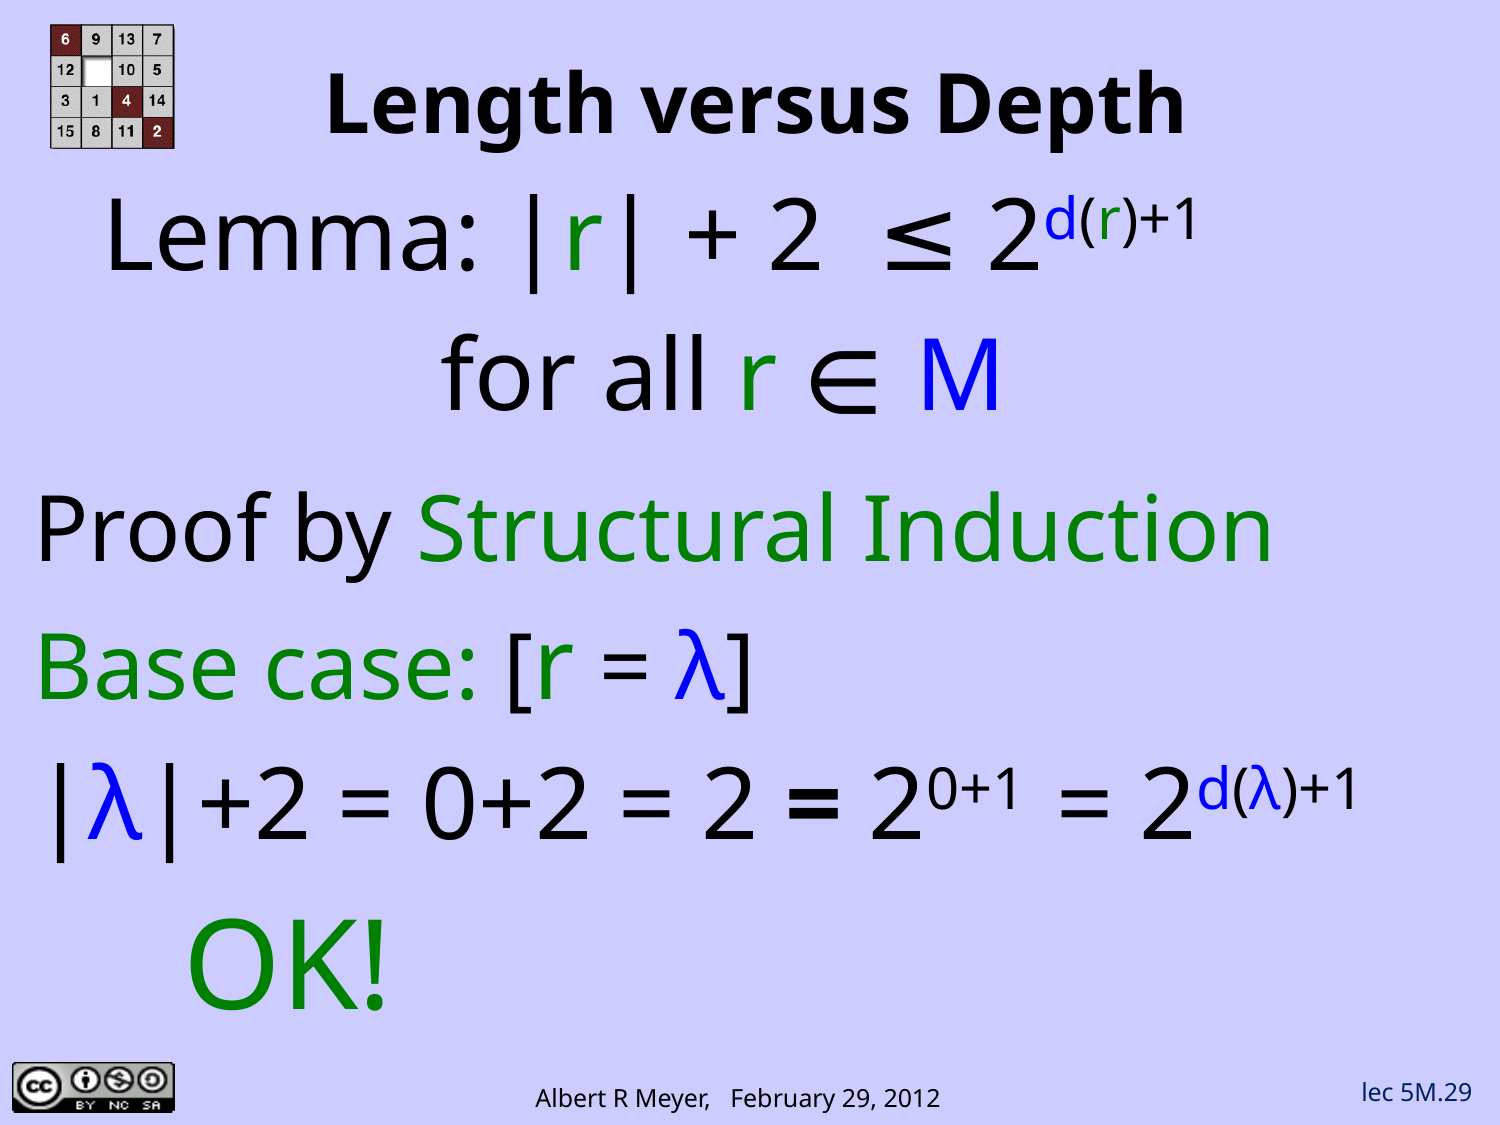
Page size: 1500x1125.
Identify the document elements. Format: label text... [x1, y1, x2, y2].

picture [12, 1062, 175, 1113]
slide_number lec 5M.29 [1312, 1068, 1488, 1119]
picture [50, 24, 175, 149]
list Lemma: |r| + 2 ≤ 2d(r)+1 for all r ∈ M [87, 162, 1401, 451]
text_box Proof by Structural Induction Base case: [r = λ] |λ|+2 = 0+2 = 2 = 20+1 = 2d(λ)+1 OK! [18, 462, 1482, 1075]
title Length versus Depth [237, 12, 1276, 162]
